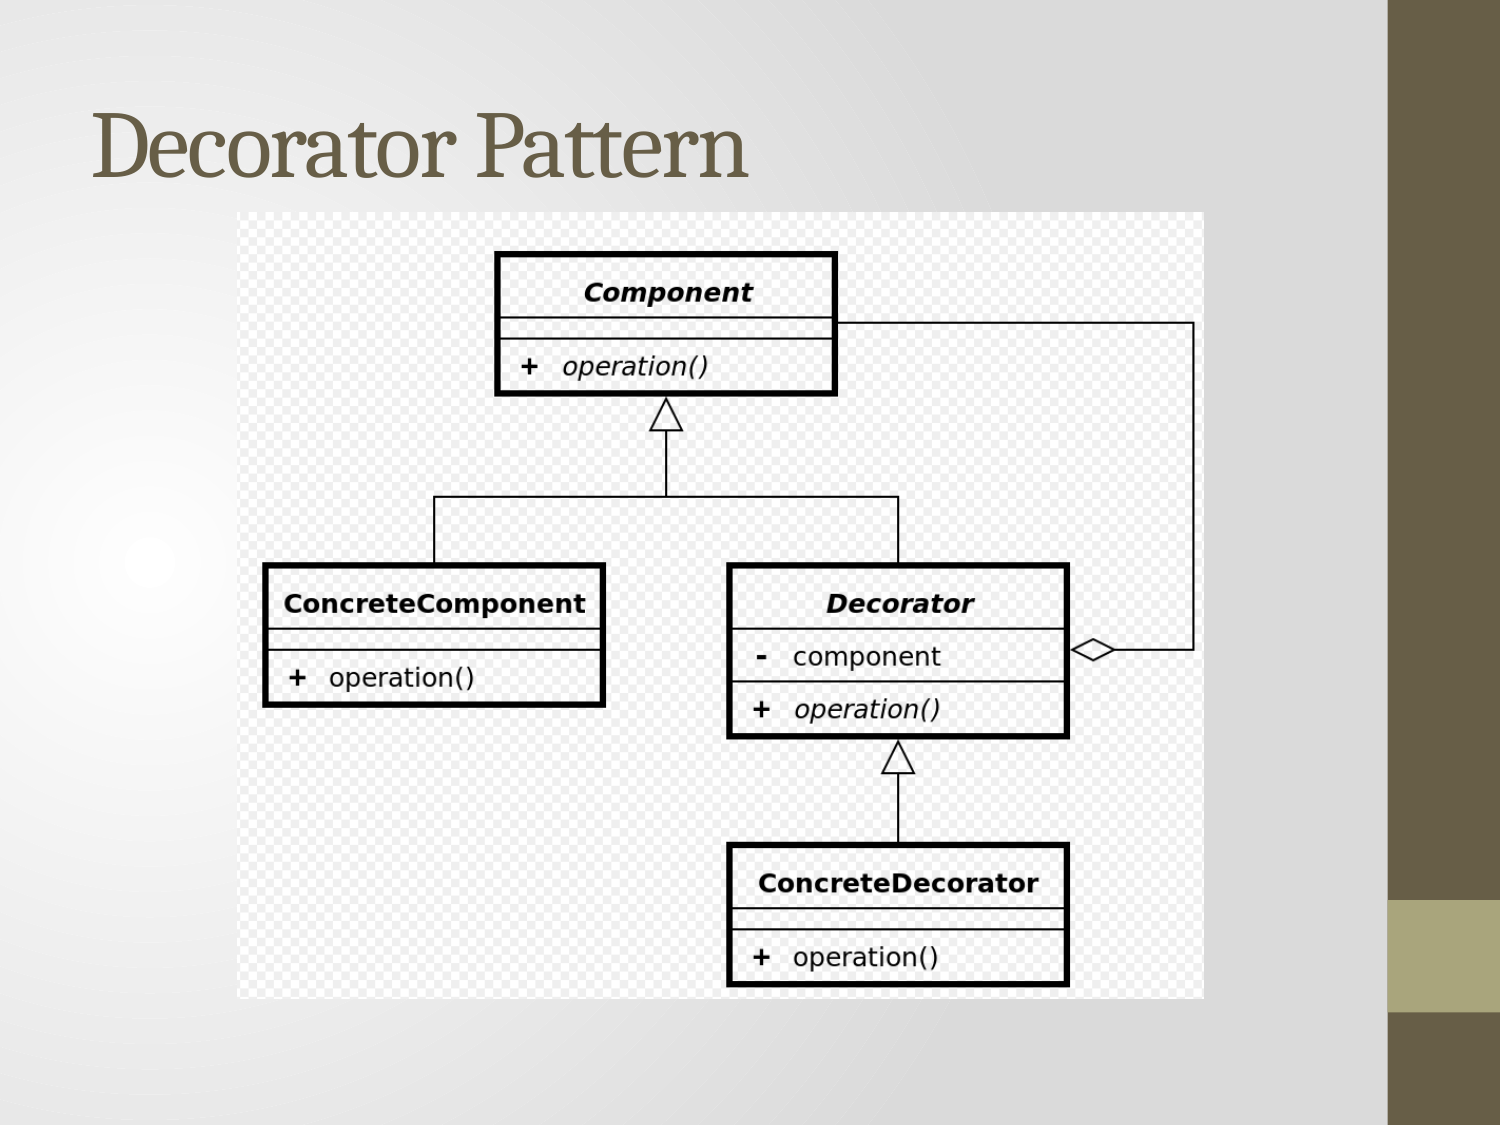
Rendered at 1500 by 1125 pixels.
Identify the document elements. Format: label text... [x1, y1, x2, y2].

title Decorator Pattern [75, 45, 1325, 233]
picture [236, 211, 1205, 1000]
